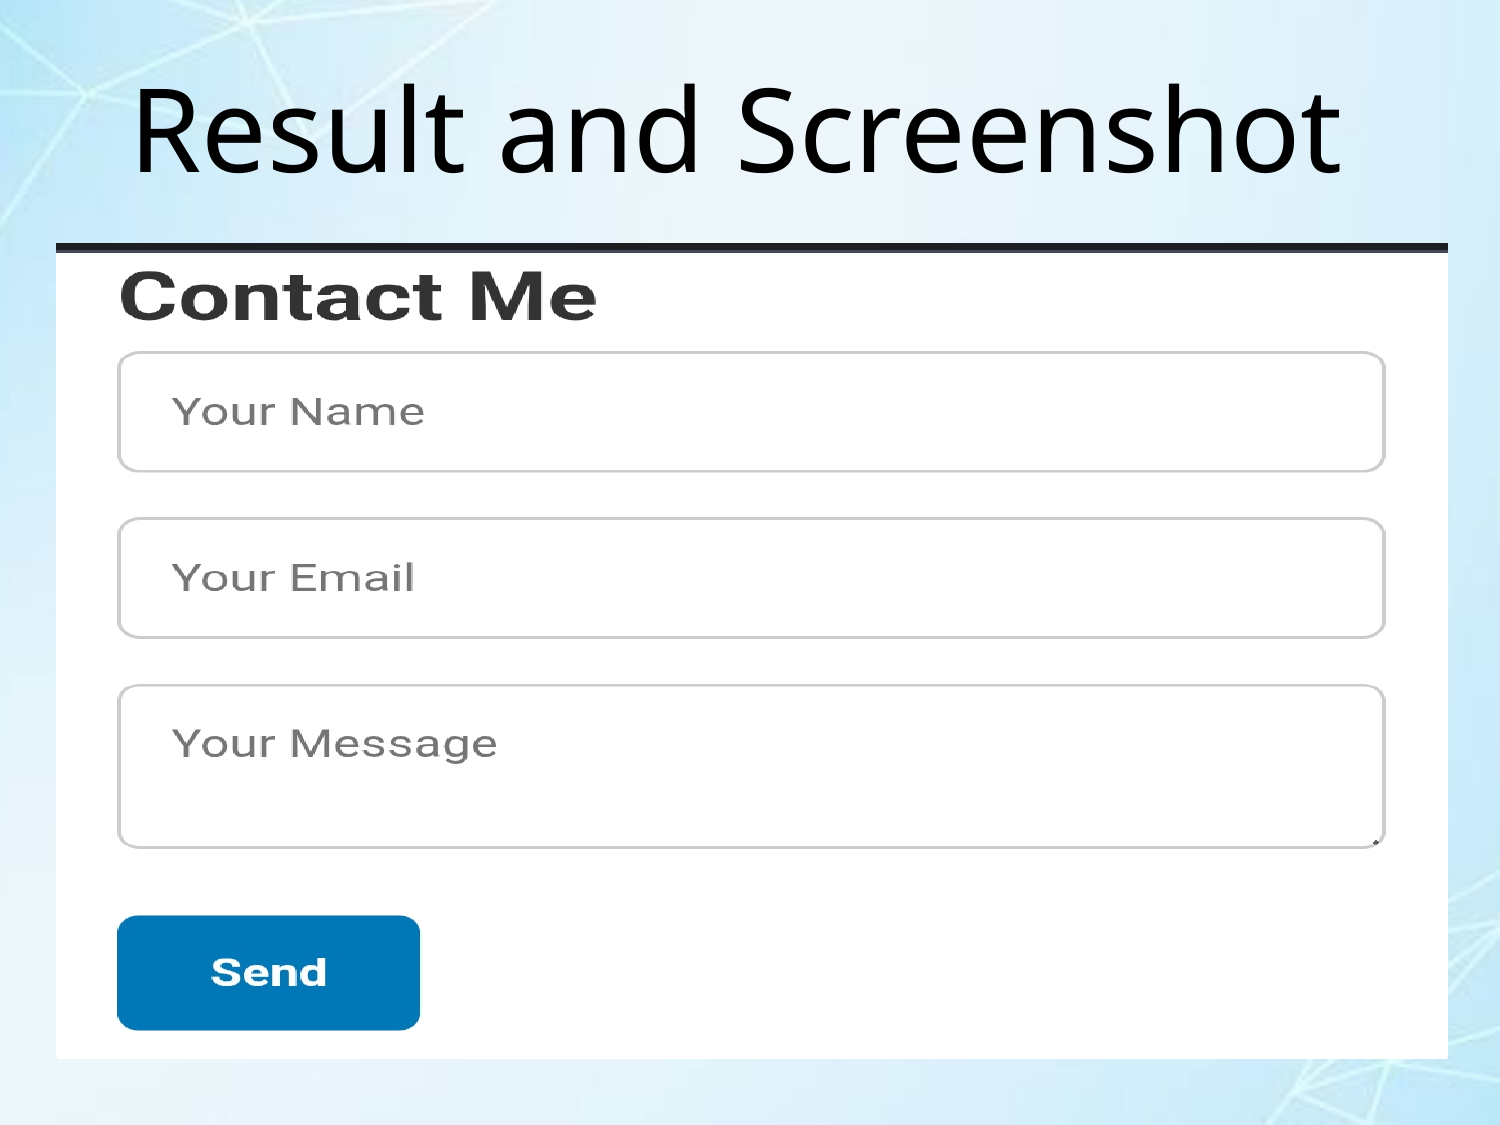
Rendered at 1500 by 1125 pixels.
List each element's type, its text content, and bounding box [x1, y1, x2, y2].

title Result and Screenshot [114, 26, 1390, 243]
picture [0, 0, 1500, 1125]
